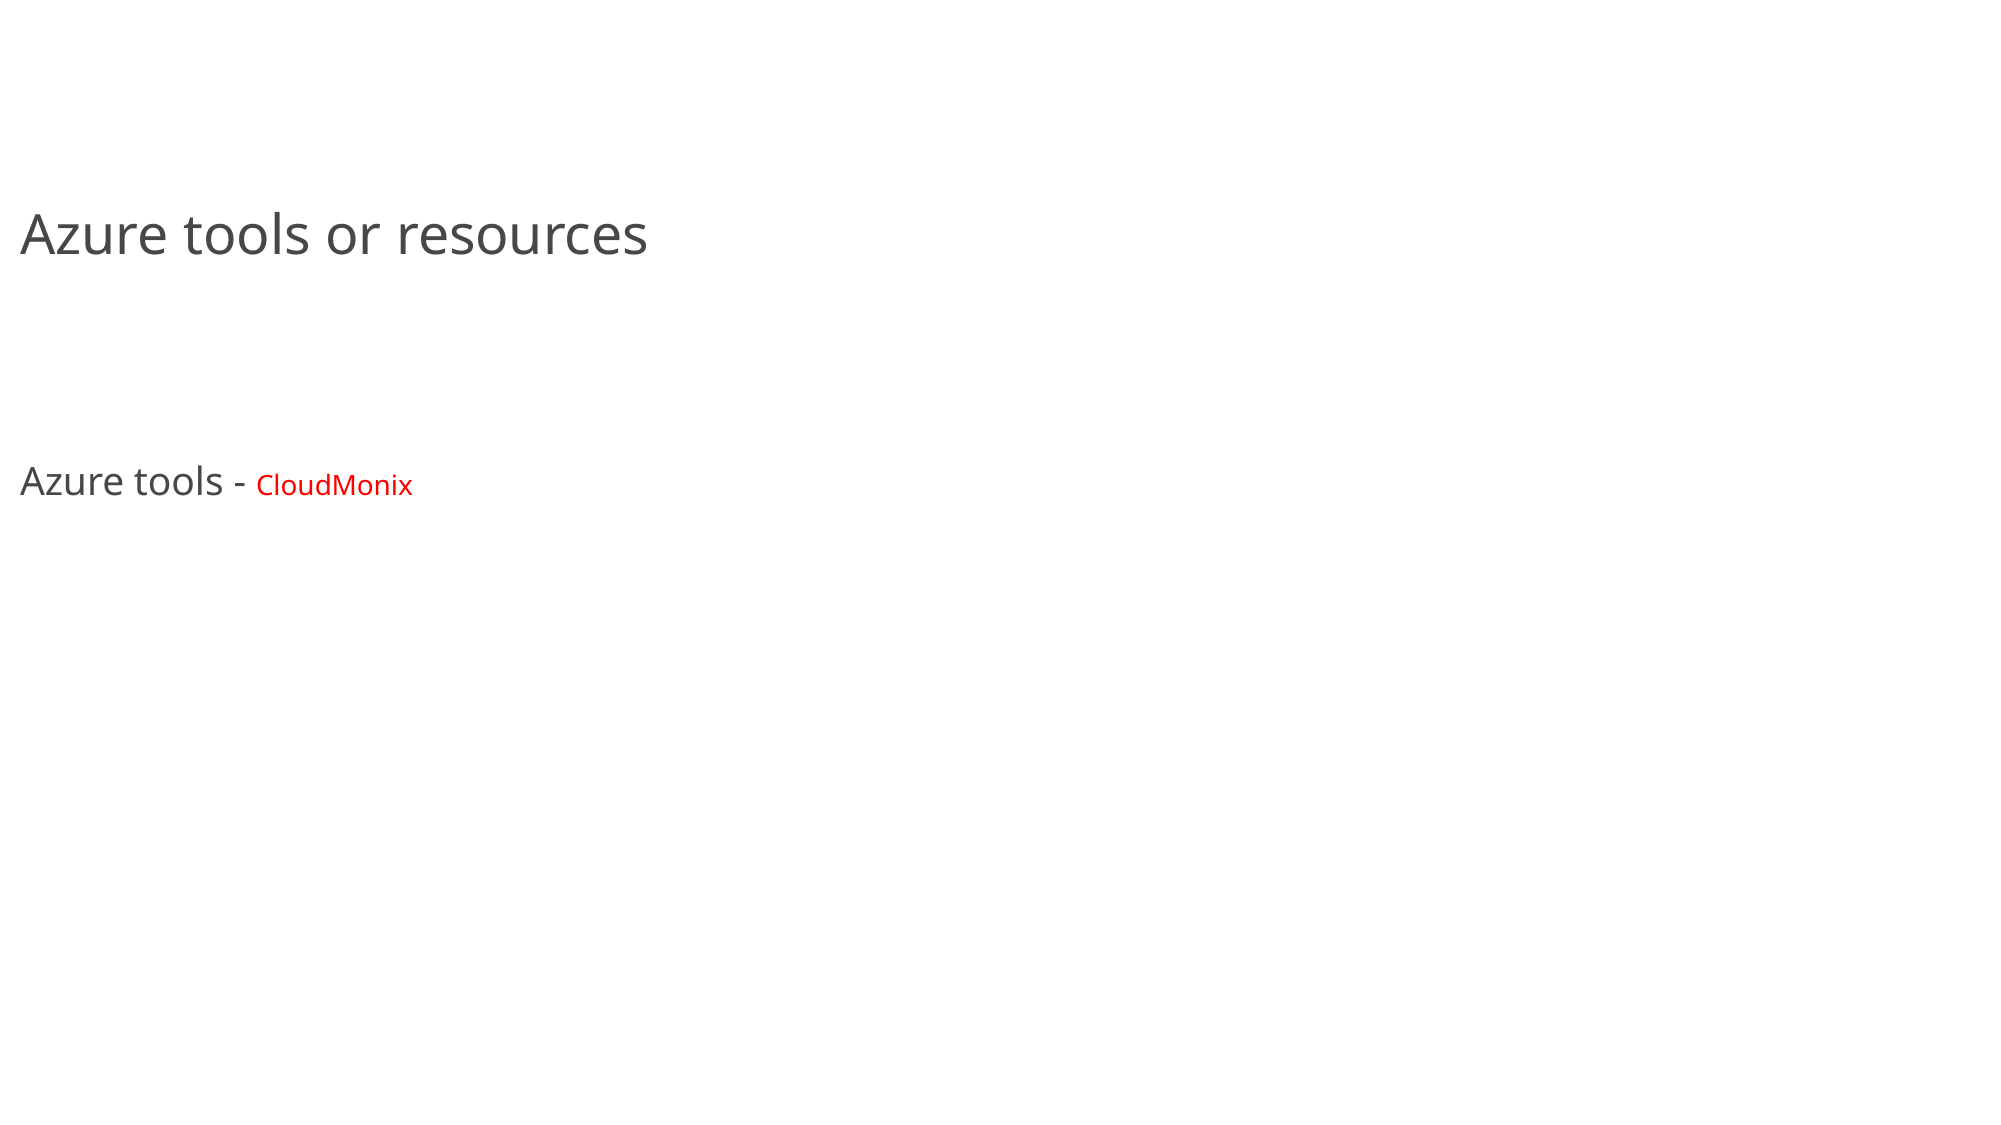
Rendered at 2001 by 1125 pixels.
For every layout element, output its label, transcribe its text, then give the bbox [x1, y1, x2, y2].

title Azure tools - CloudMonix [0, 441, 1811, 568]
title Azure tools or resources [0, 179, 1811, 305]
